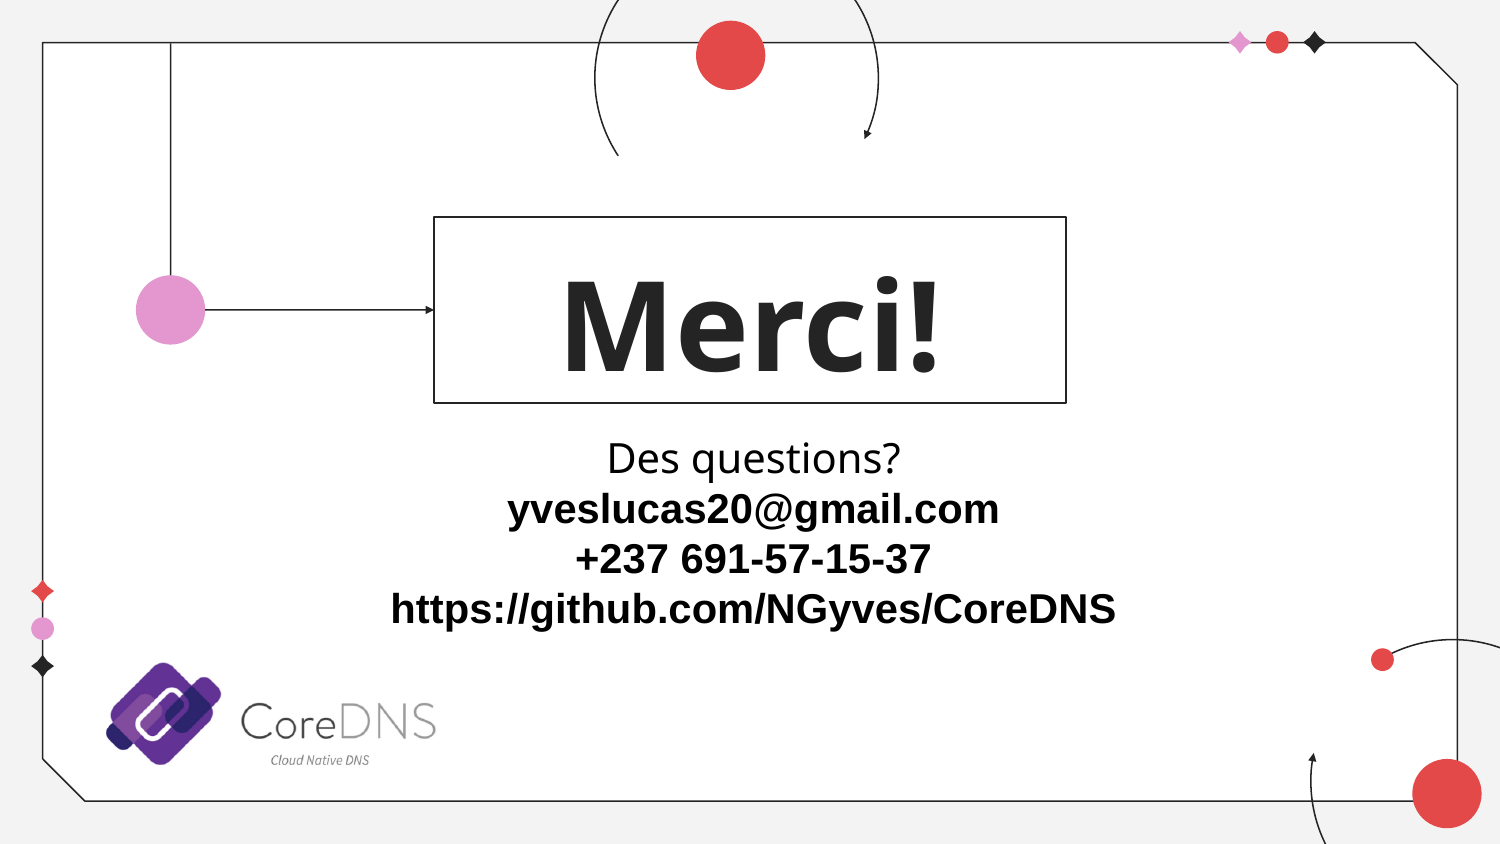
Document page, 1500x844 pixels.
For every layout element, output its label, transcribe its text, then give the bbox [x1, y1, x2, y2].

picture [85, 641, 453, 786]
text_box Des questions? yveslucas20@gmail.com +237 691-57-15-37 https://github.com/NGyves/CoreDNS [342, 416, 1165, 700]
text_box [135, 275, 206, 345]
text_box Merci! [433, 216, 1066, 403]
text_box [696, 20, 766, 91]
text_box [1412, 758, 1482, 829]
